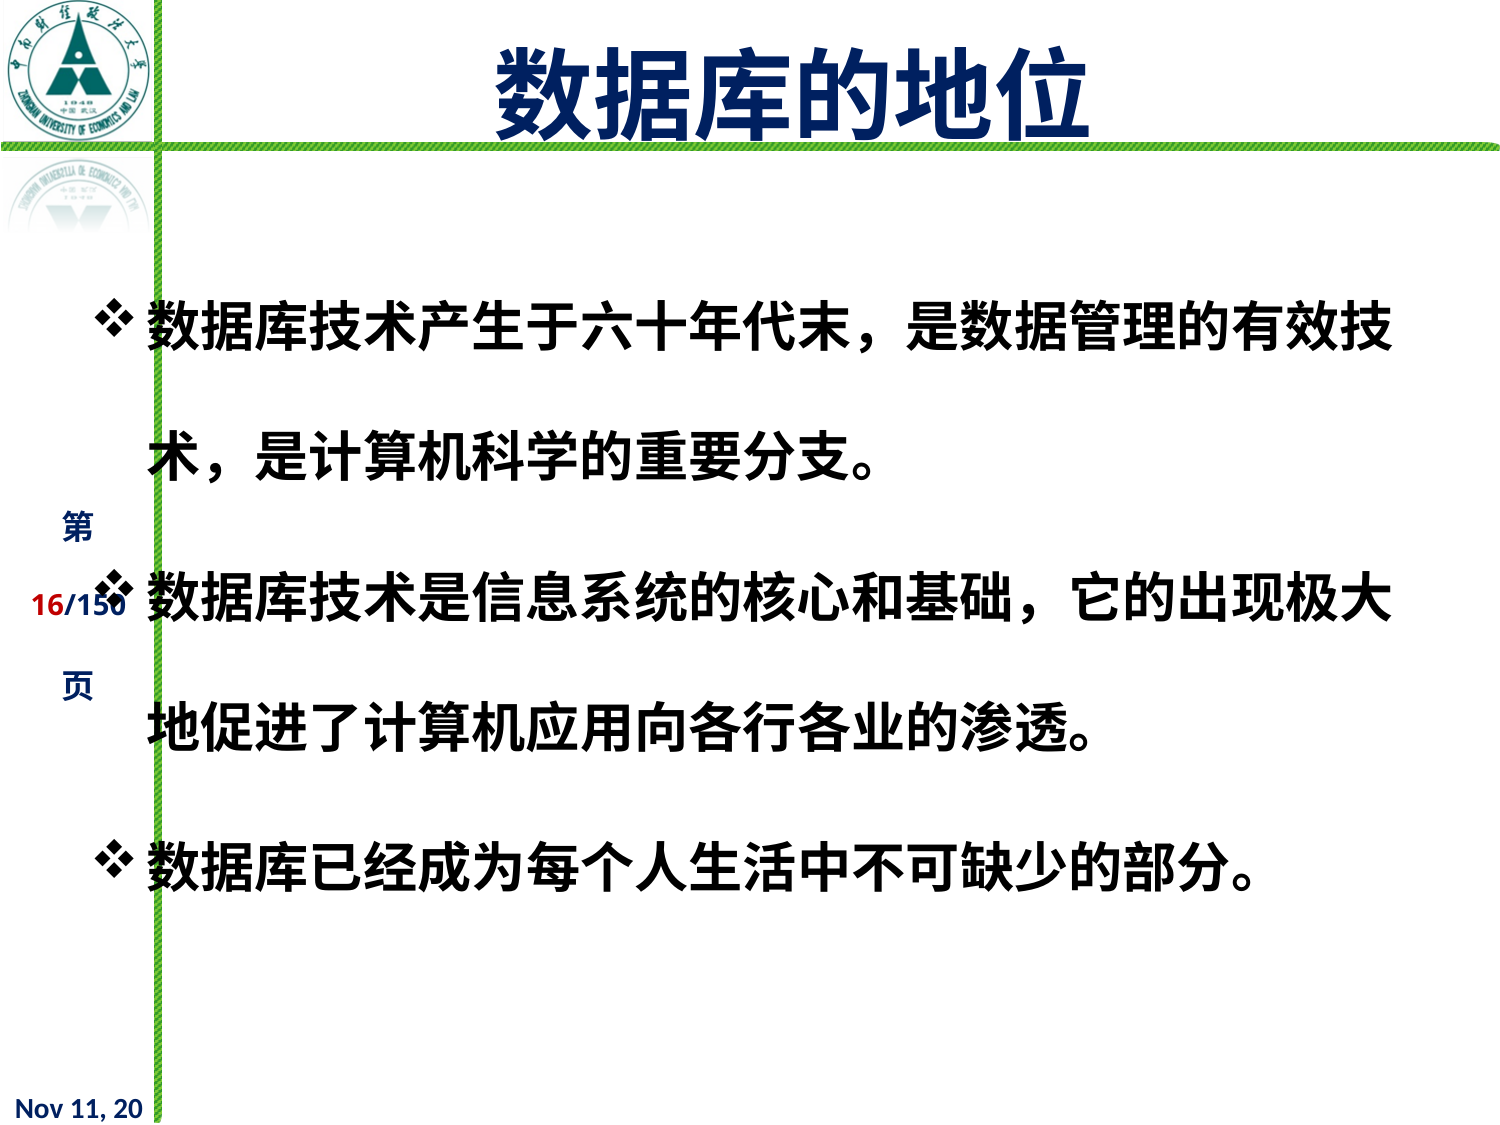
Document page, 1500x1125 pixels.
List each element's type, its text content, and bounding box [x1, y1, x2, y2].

picture [1, 0, 1500, 302]
picture [154, 1017, 162, 1082]
list 数据库技术产生于六十年代末，是数据管理的有效技术，是计算机科学的重要分支。 数据库技术是信息系统的核心和基础，它的出现极大地促进了计算机应用向各行各业的渗透。 数据库已经成为每个人生活中不可缺少的部分。 [75, 219, 1425, 1017]
title 数据库的地位 [162, 42, 1425, 143]
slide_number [0, 1082, 163, 1125]
